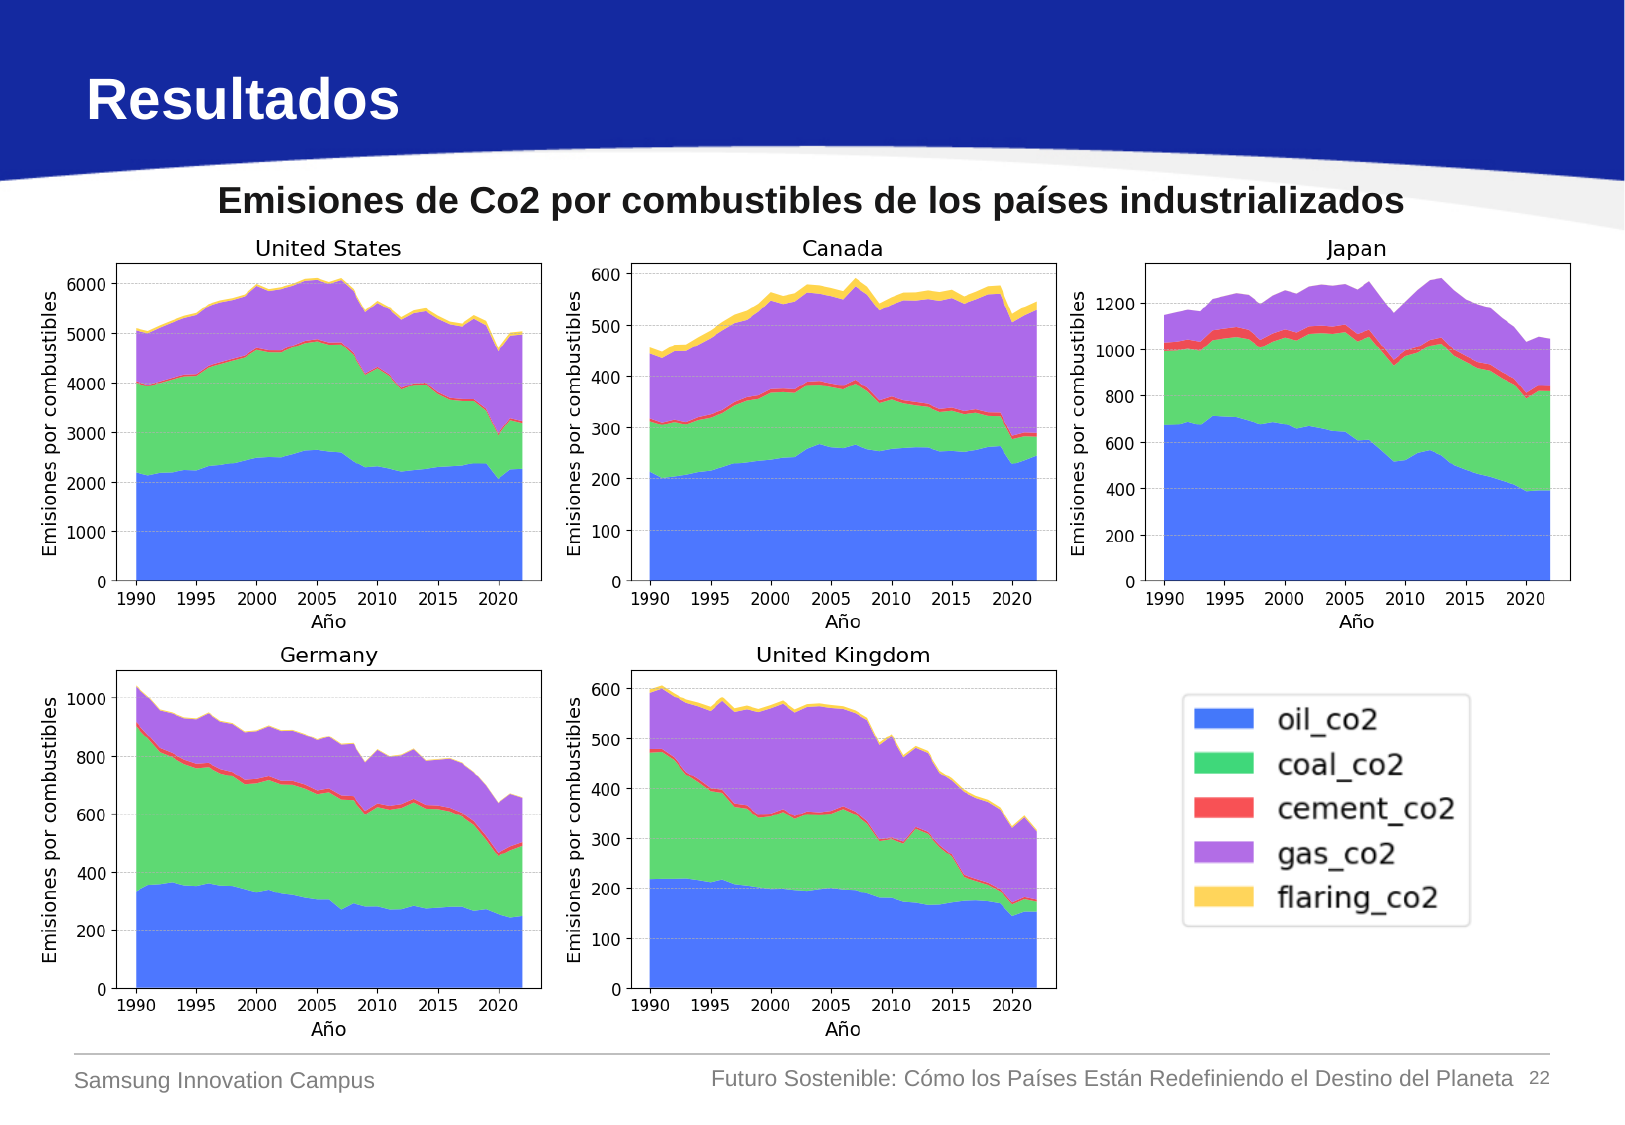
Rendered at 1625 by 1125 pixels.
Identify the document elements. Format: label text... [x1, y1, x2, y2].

text_box Emisiones de Co2 por combustibles de los países industrializados [129, 168, 1495, 229]
picture [0, 0, 1625, 1125]
text_box Resultados [86, 61, 1625, 132]
text_box Futuro Sostenible: Cómo los Países Están Redefiniendo el Destino del Planeta [541, 1063, 1521, 1091]
